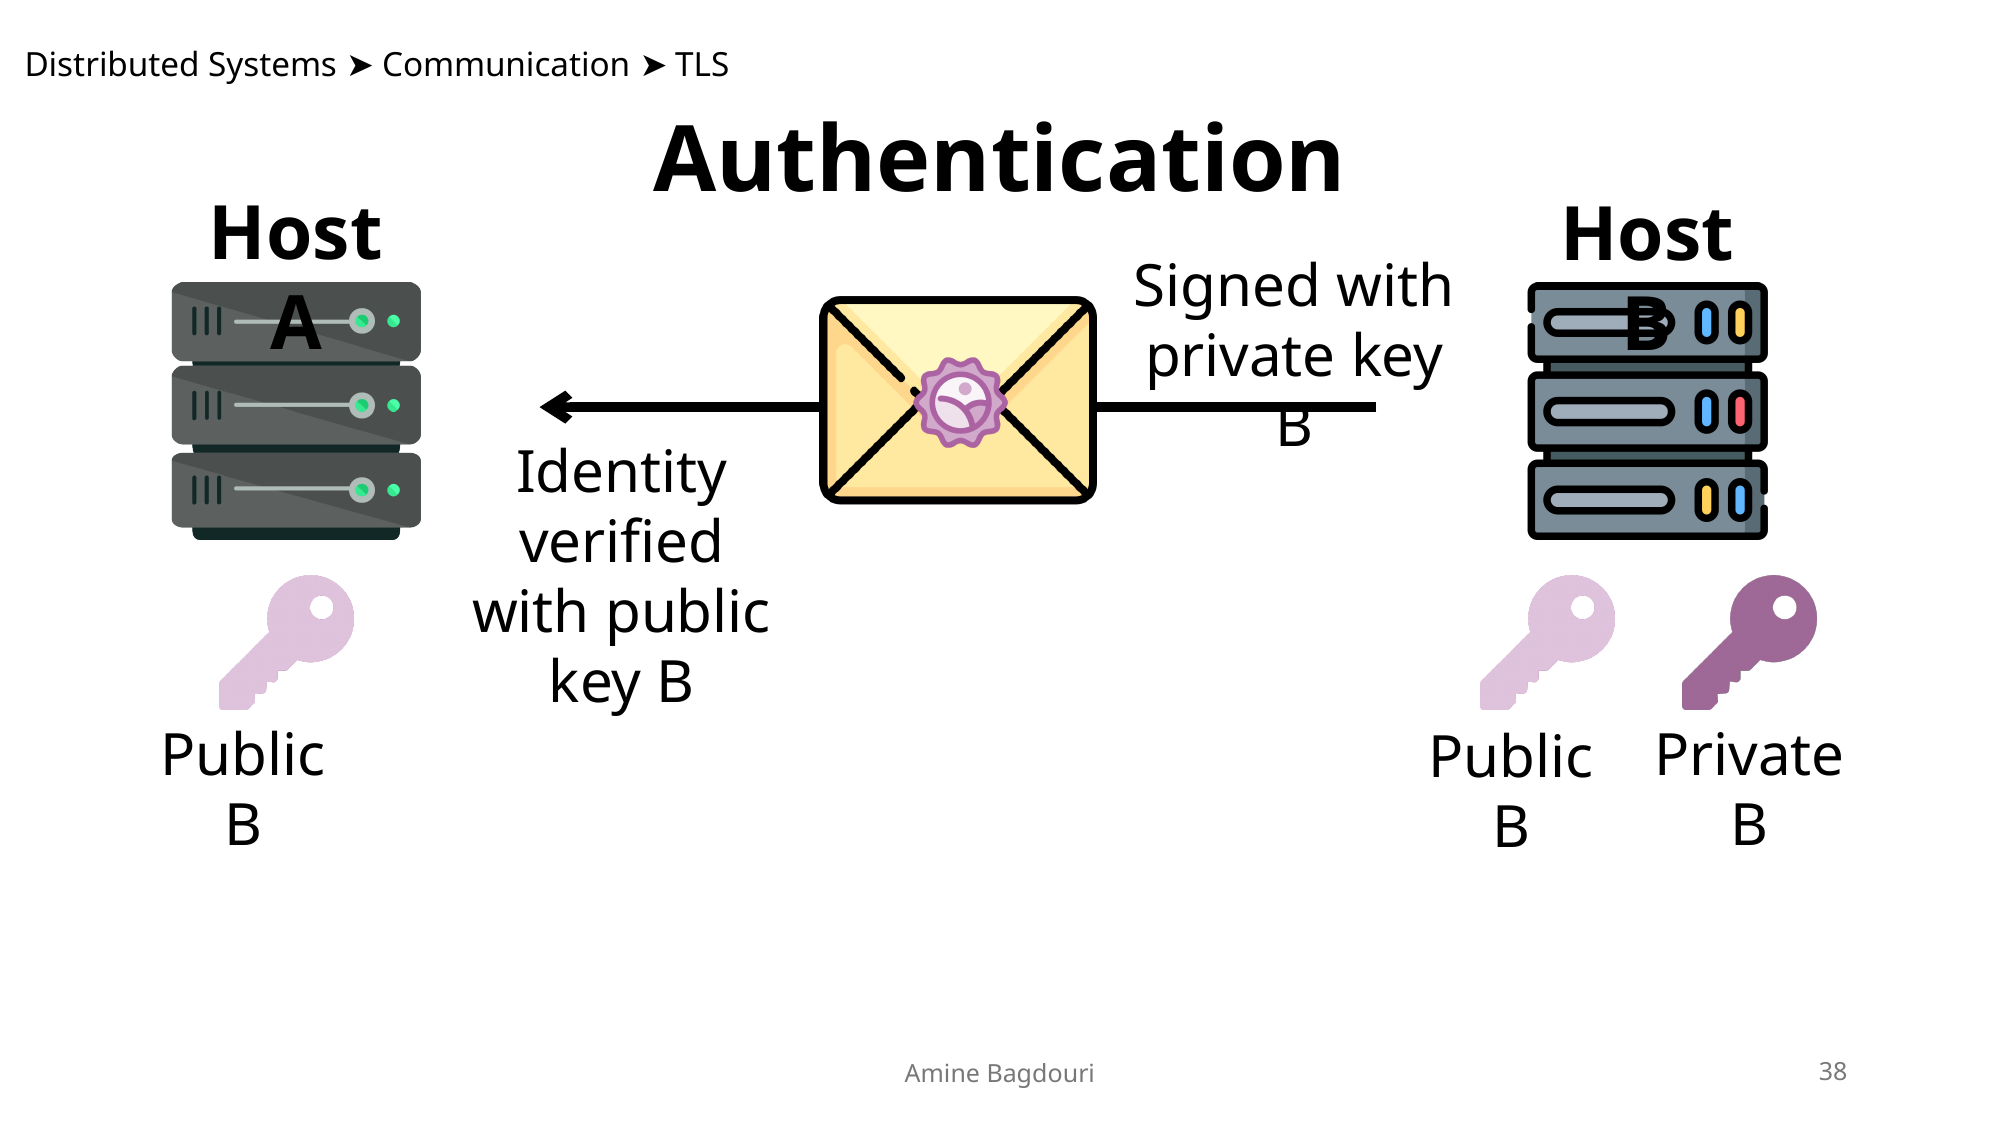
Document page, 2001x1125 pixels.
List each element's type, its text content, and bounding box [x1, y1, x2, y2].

text_box Host A [167, 176, 424, 282]
footer Amine Bagdouri [662, 1042, 1338, 1103]
picture [1681, 574, 1818, 711]
text_box Distributed Systems ➤ Communication ➤ TLS [9, 35, 746, 91]
picture [1479, 574, 1616, 711]
text_box Identity verified with public key B [444, 426, 799, 722]
text_box Authentication [0, 92, 2000, 218]
text_box Host B [1518, 178, 1776, 282]
text_box Public B [108, 709, 378, 865]
slide_number 38 [1412, 1042, 1863, 1103]
text_box Signed with private key B [1117, 240, 1471, 466]
picture [167, 282, 425, 540]
text_box Private B [1616, 709, 1884, 865]
picture [218, 574, 355, 711]
picture [1518, 282, 1776, 540]
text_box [818, 261, 1098, 540]
text_box Public B [1376, 711, 1646, 867]
